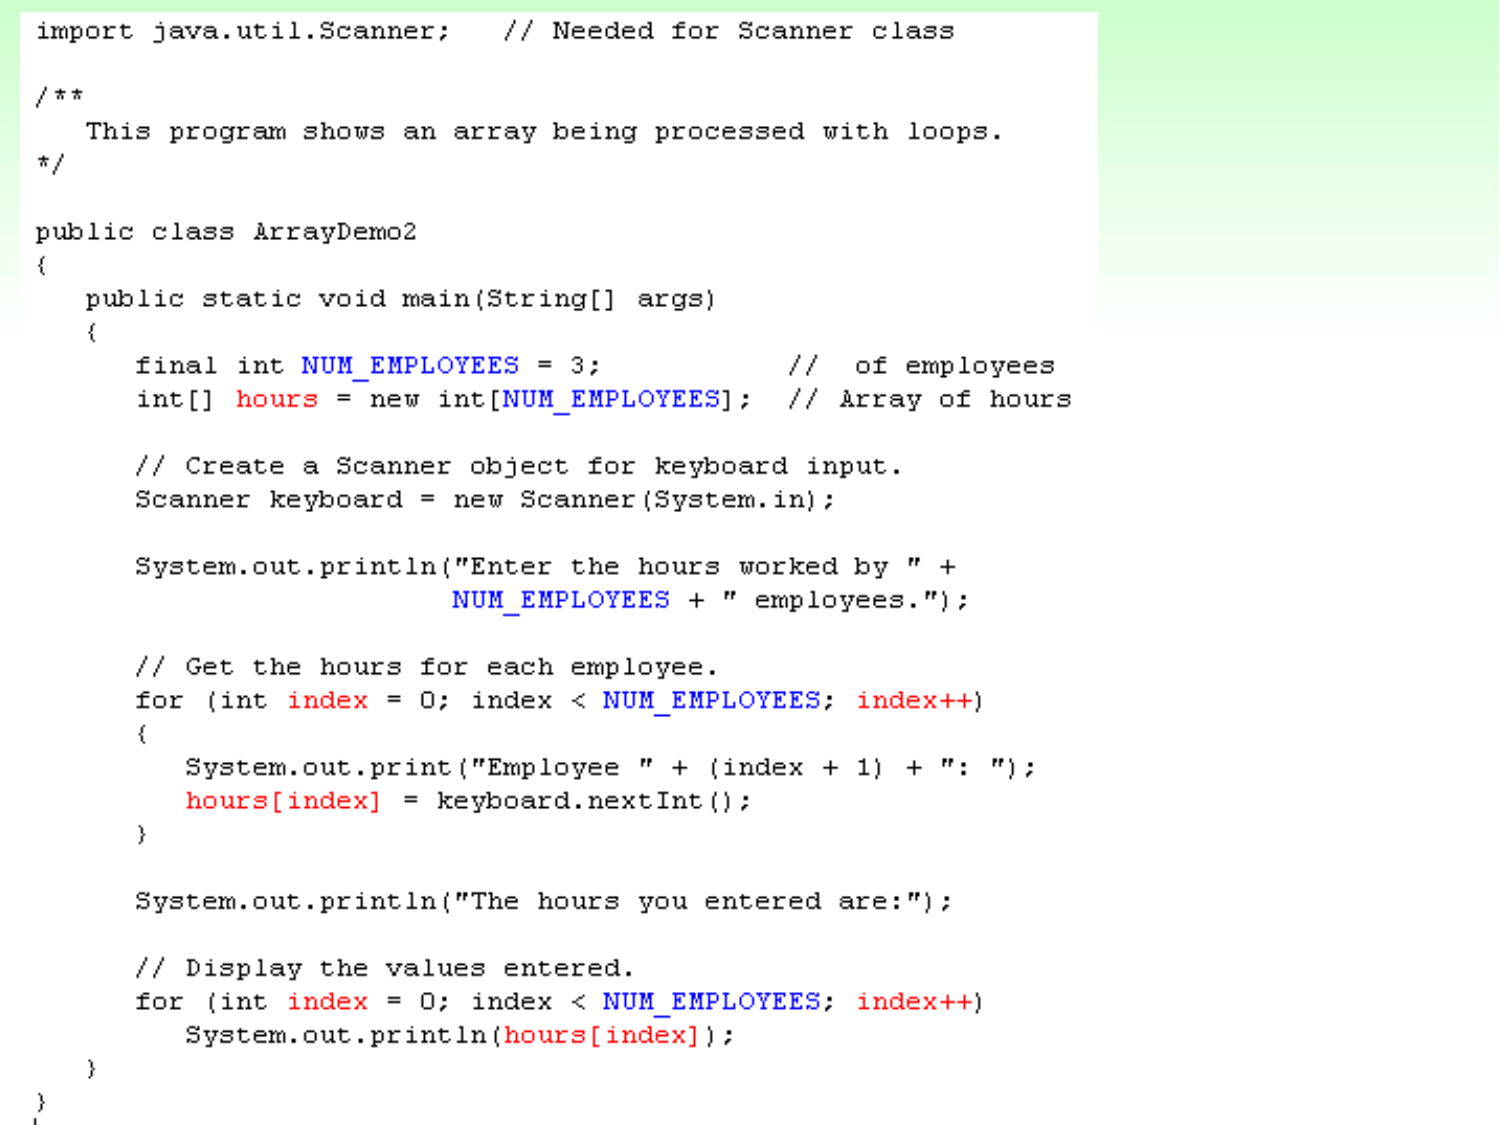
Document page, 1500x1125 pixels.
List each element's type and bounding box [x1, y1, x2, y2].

picture [19, 12, 1098, 1125]
